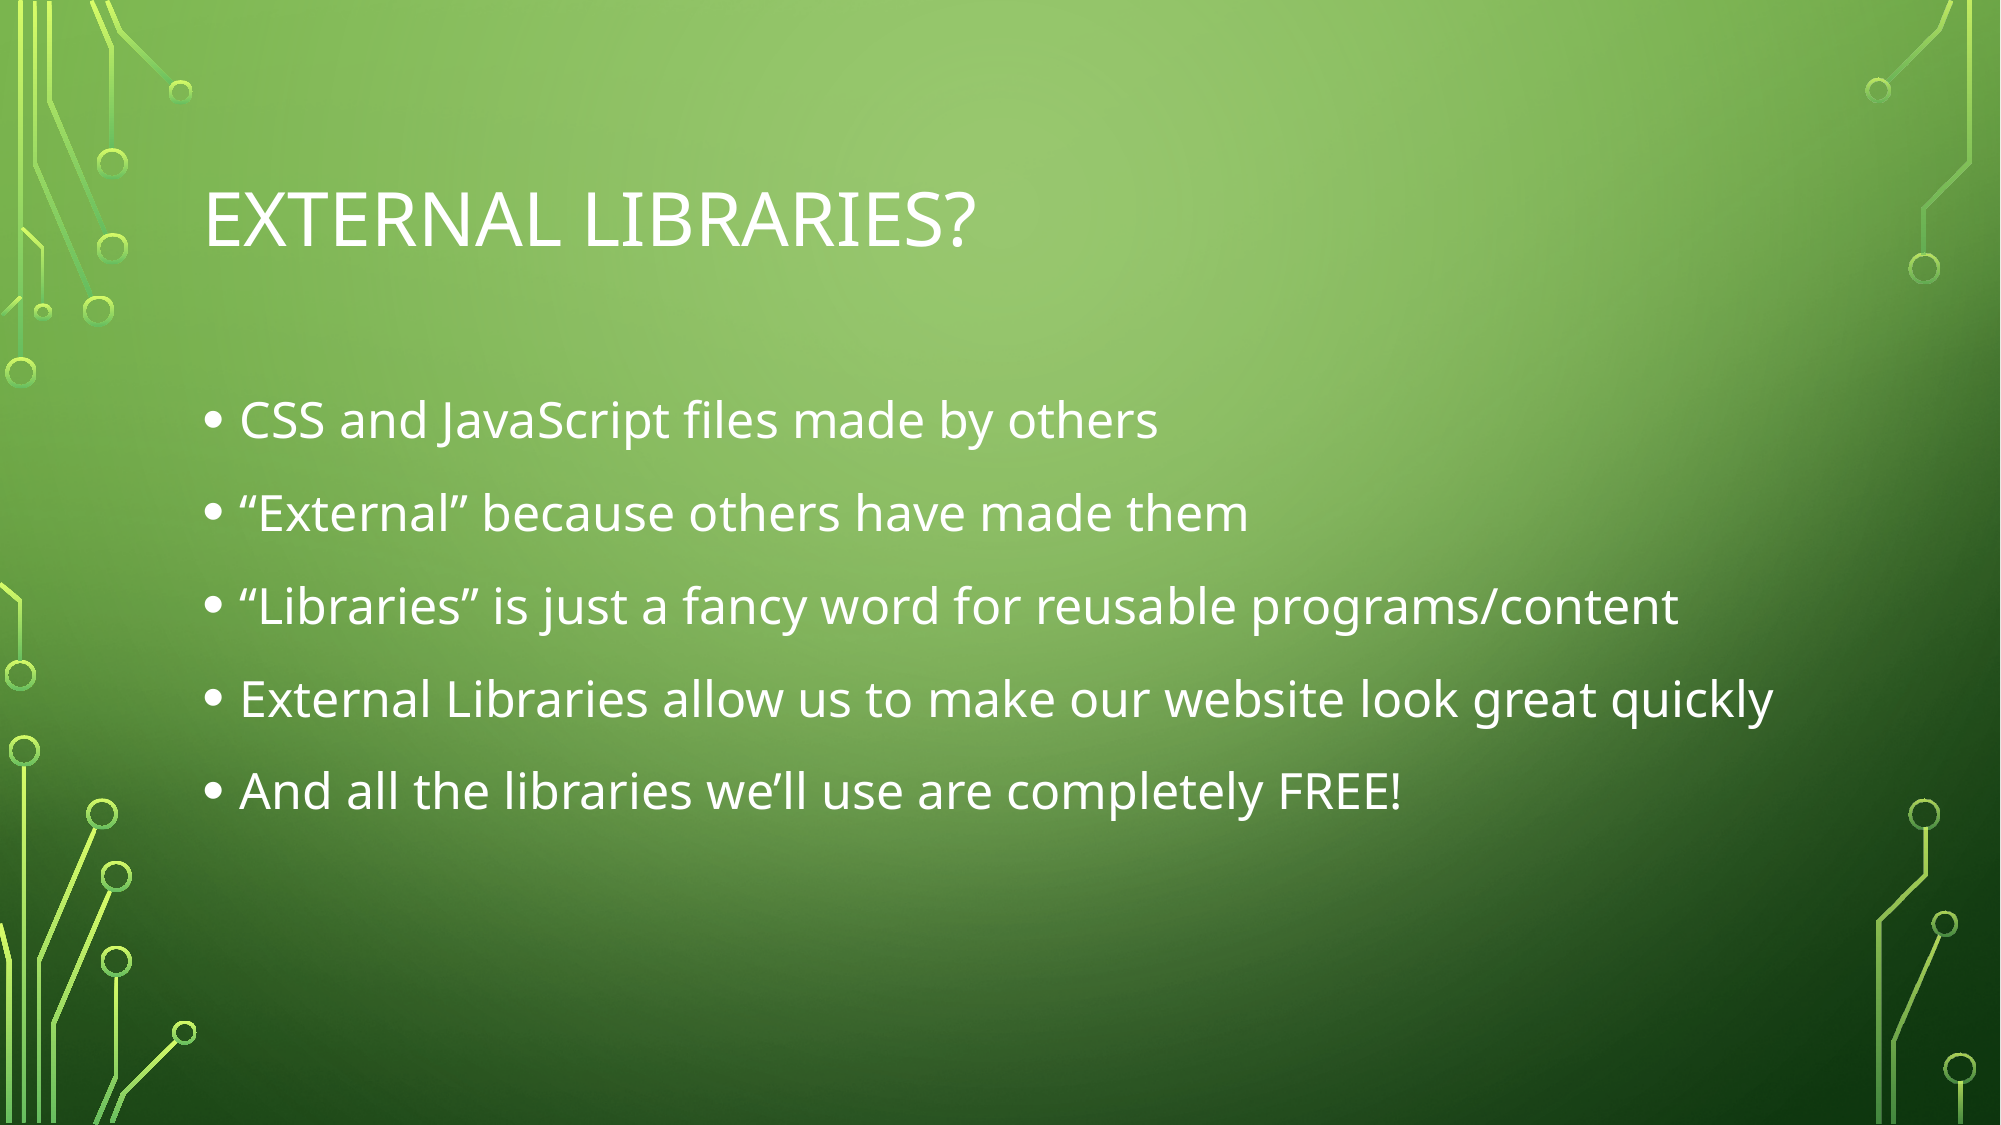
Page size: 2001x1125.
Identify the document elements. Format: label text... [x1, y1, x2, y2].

list CSS and JavaScript files made by others “External” because others have made them “Libraries” is just a fancy word for reusable programs/content External Libraries allow us to make our website look great quickly And all the libraries we’ll use are completely FREE! [187, 369, 1813, 950]
title External Libraries? [187, 101, 1813, 344]
